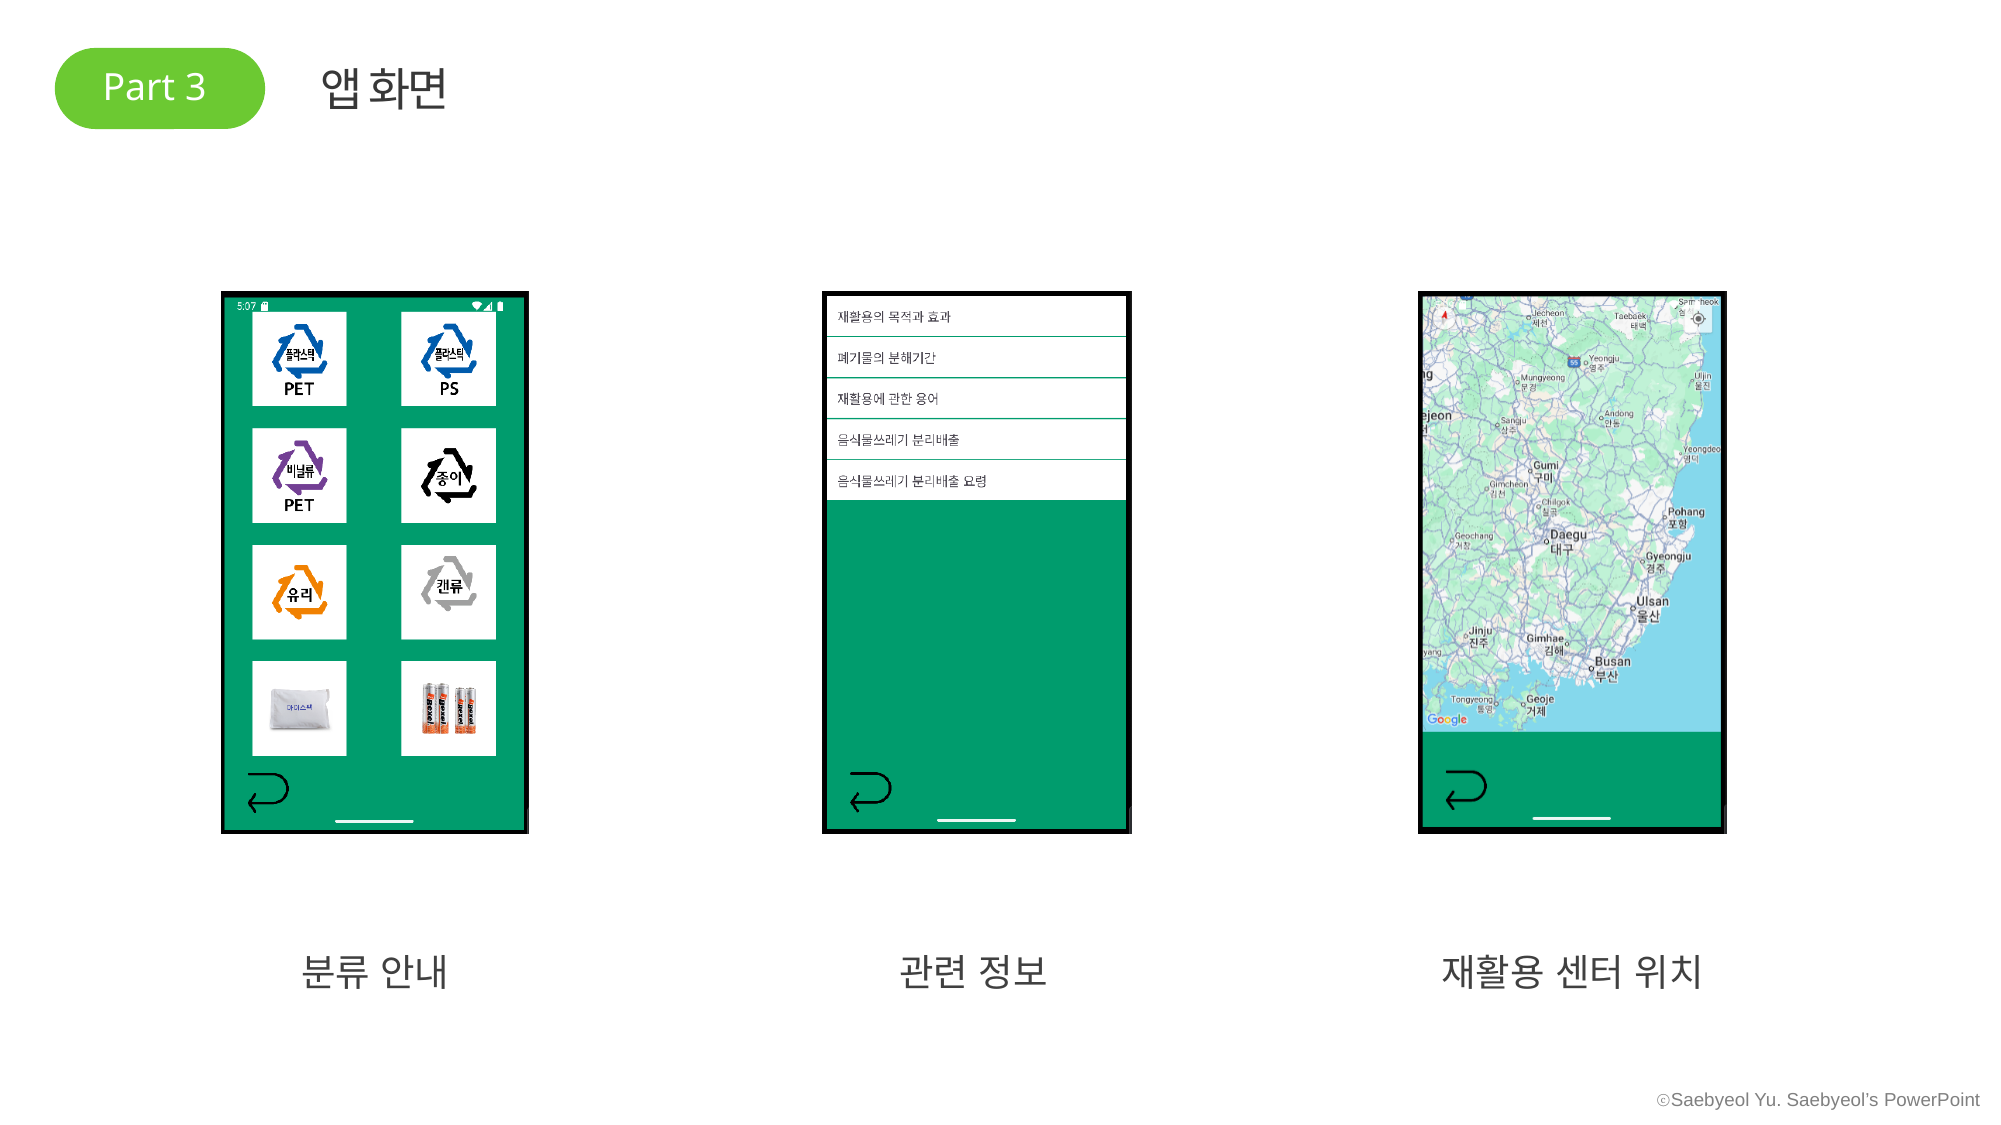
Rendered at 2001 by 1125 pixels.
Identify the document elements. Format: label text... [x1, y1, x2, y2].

text_box 관련 정보 [835, 941, 1113, 1001]
picture [1418, 291, 1727, 834]
picture [221, 291, 529, 834]
text_box 재활용 센터 위치 [1418, 941, 1727, 1001]
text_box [54, 47, 266, 130]
text_box 앱 화면 [305, 53, 850, 124]
text_box 분류 안내 [236, 941, 514, 1001]
picture [822, 291, 1132, 834]
